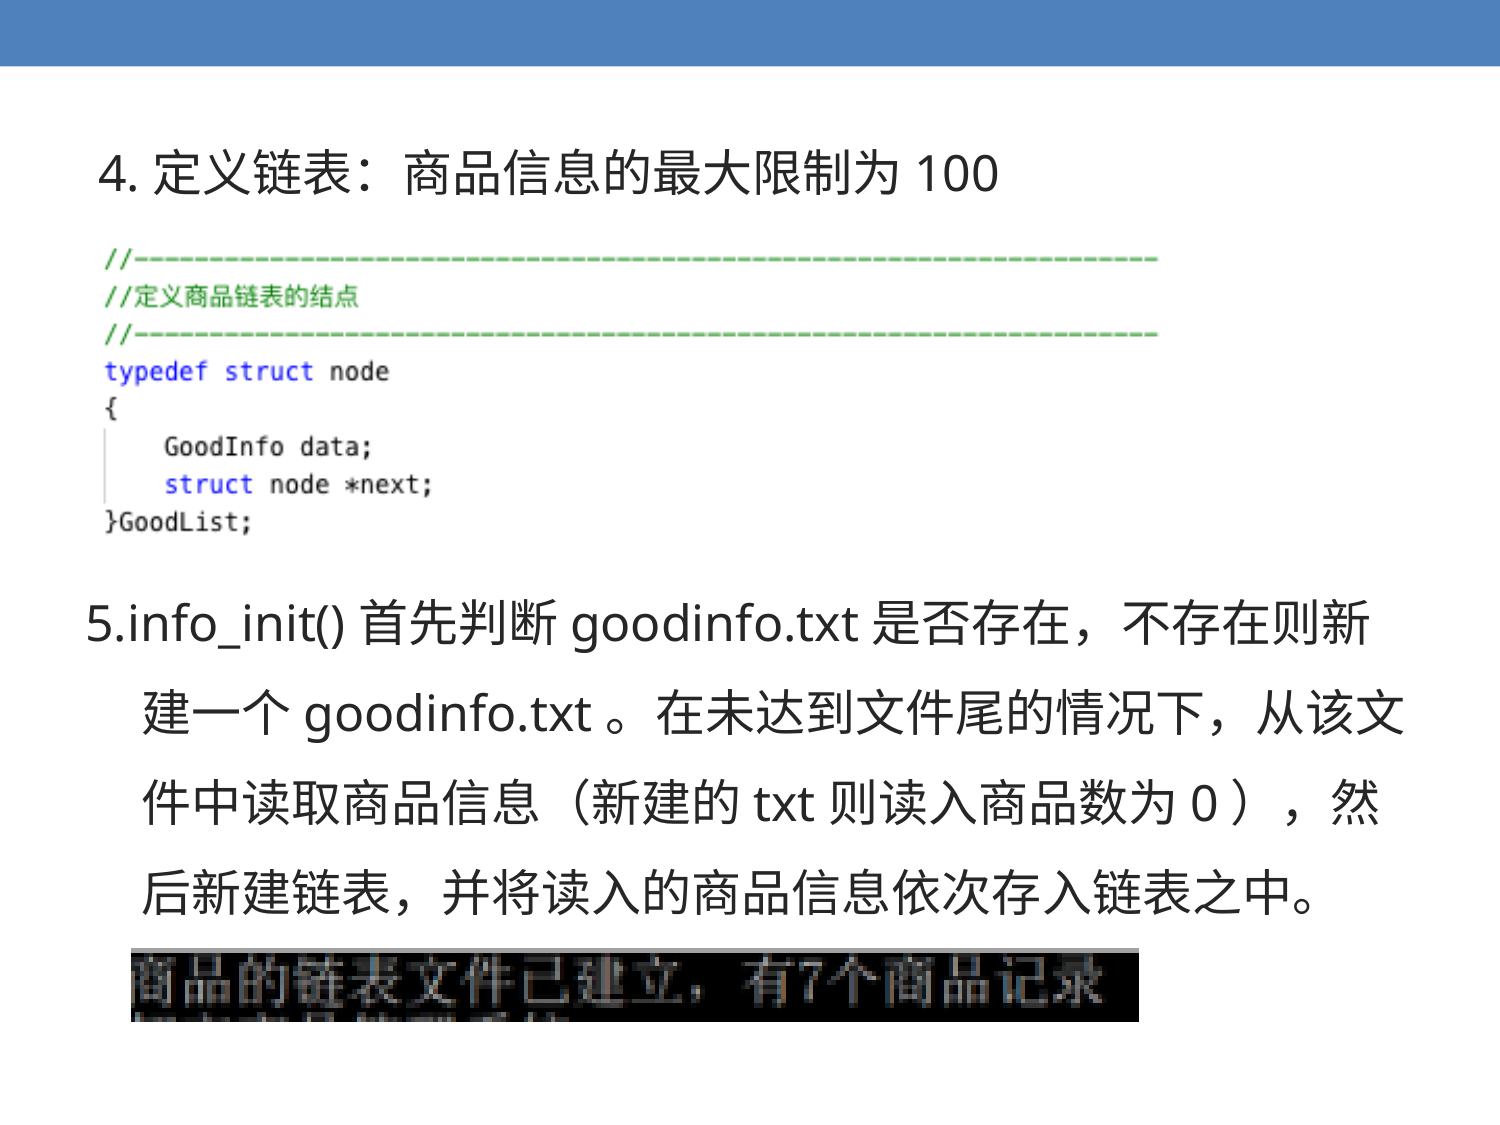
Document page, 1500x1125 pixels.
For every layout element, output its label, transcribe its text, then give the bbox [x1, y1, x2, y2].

picture [100, 247, 1170, 544]
picture [130, 944, 1139, 1022]
text_box [0, 0, 1500, 68]
list 4.定义链表：商品信息的最大限制为100 5.info_init()首先判断goodinfo.txt是否存在，不存在则新建一个goodinfo.txt。在未达到文件尾的情况下，从该文件中读取商品信息（新建的txt则读入商品数为0），然后新建链表，并将读入的商品信息依次存入链表之中。 [70, 134, 1421, 1125]
